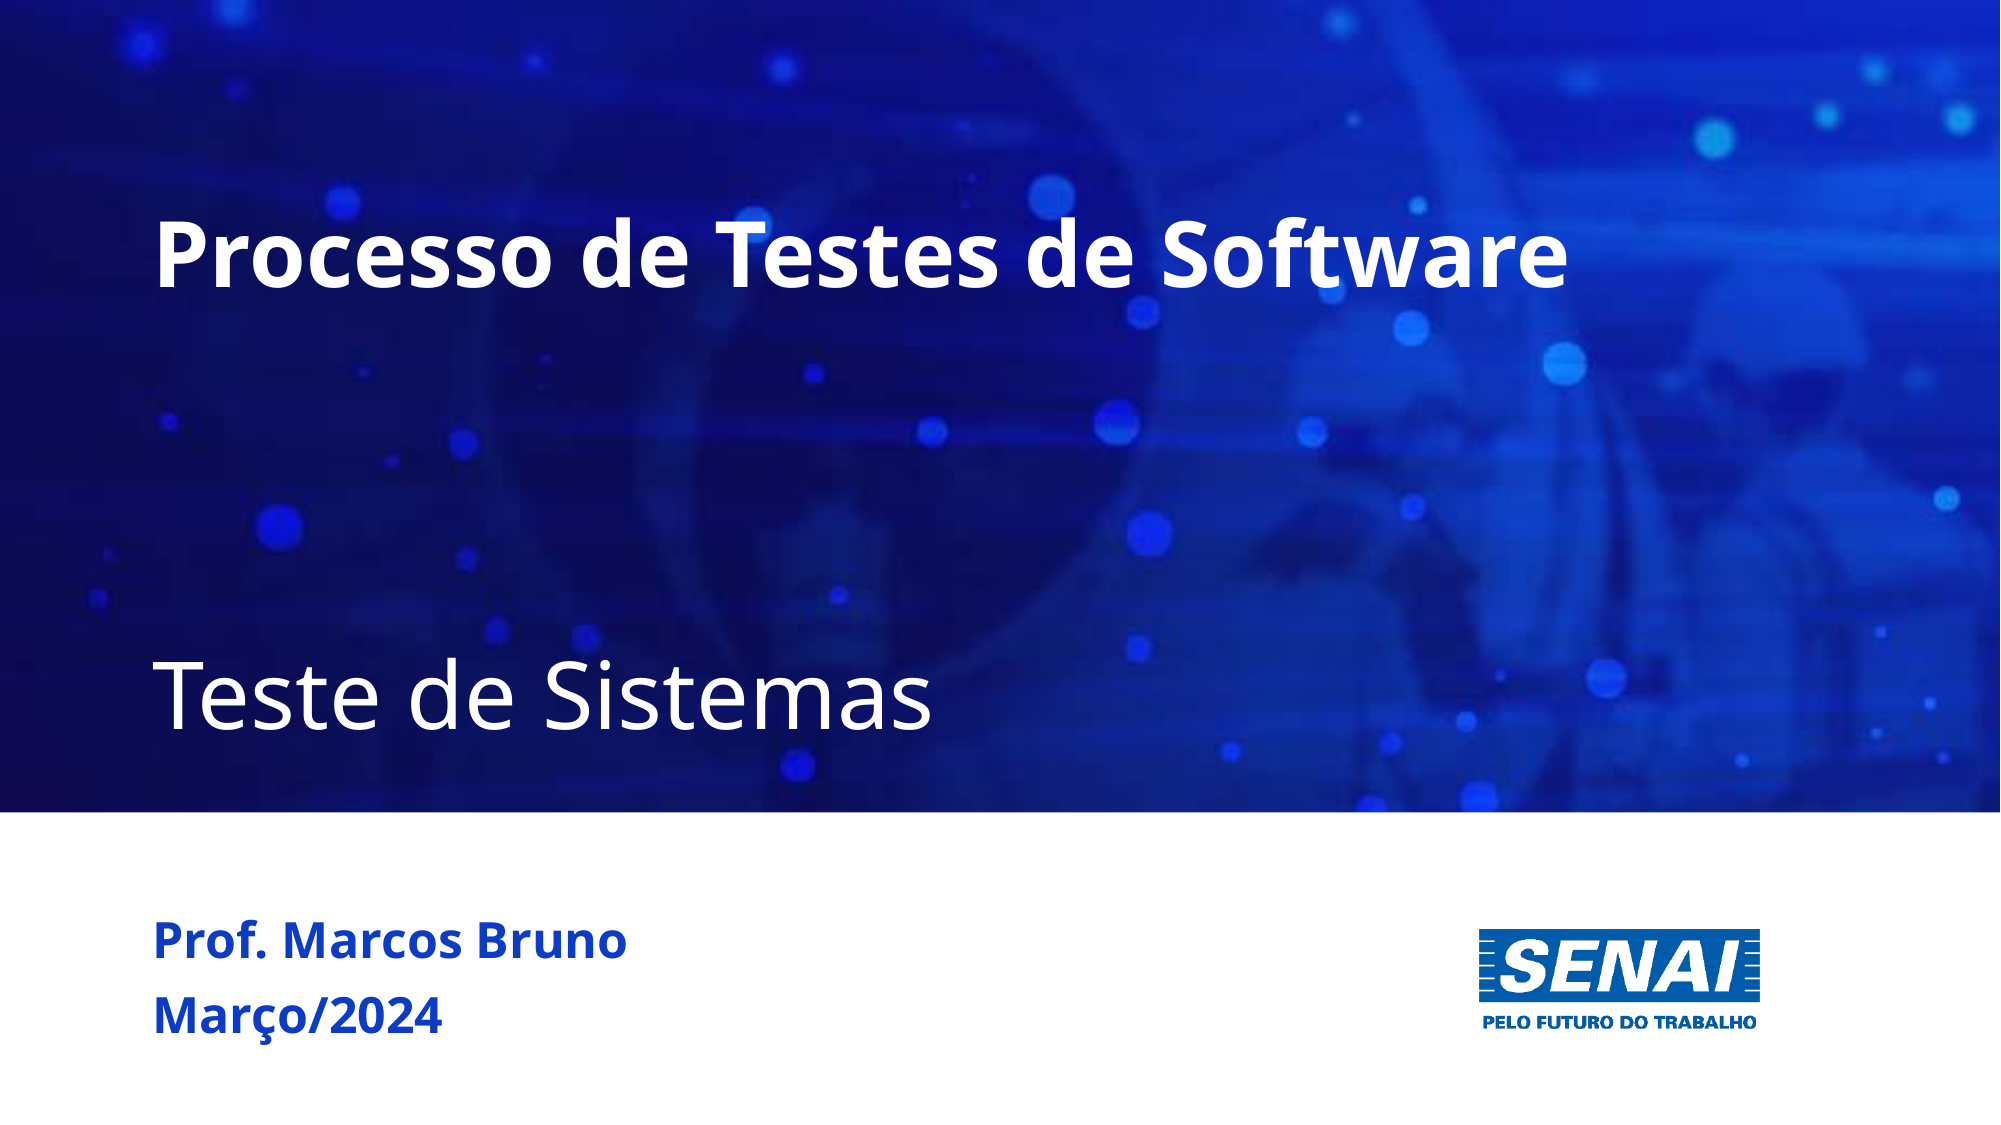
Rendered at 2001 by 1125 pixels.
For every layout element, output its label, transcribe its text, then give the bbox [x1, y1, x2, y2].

title Processo de Testes de Software [137, 144, 1757, 363]
picture [0, 0, 2000, 812]
subtitle Prof. Marcos Bruno Março/2024 [137, 907, 1928, 1125]
subtitle Teste de Sistemas [137, 640, 1774, 907]
